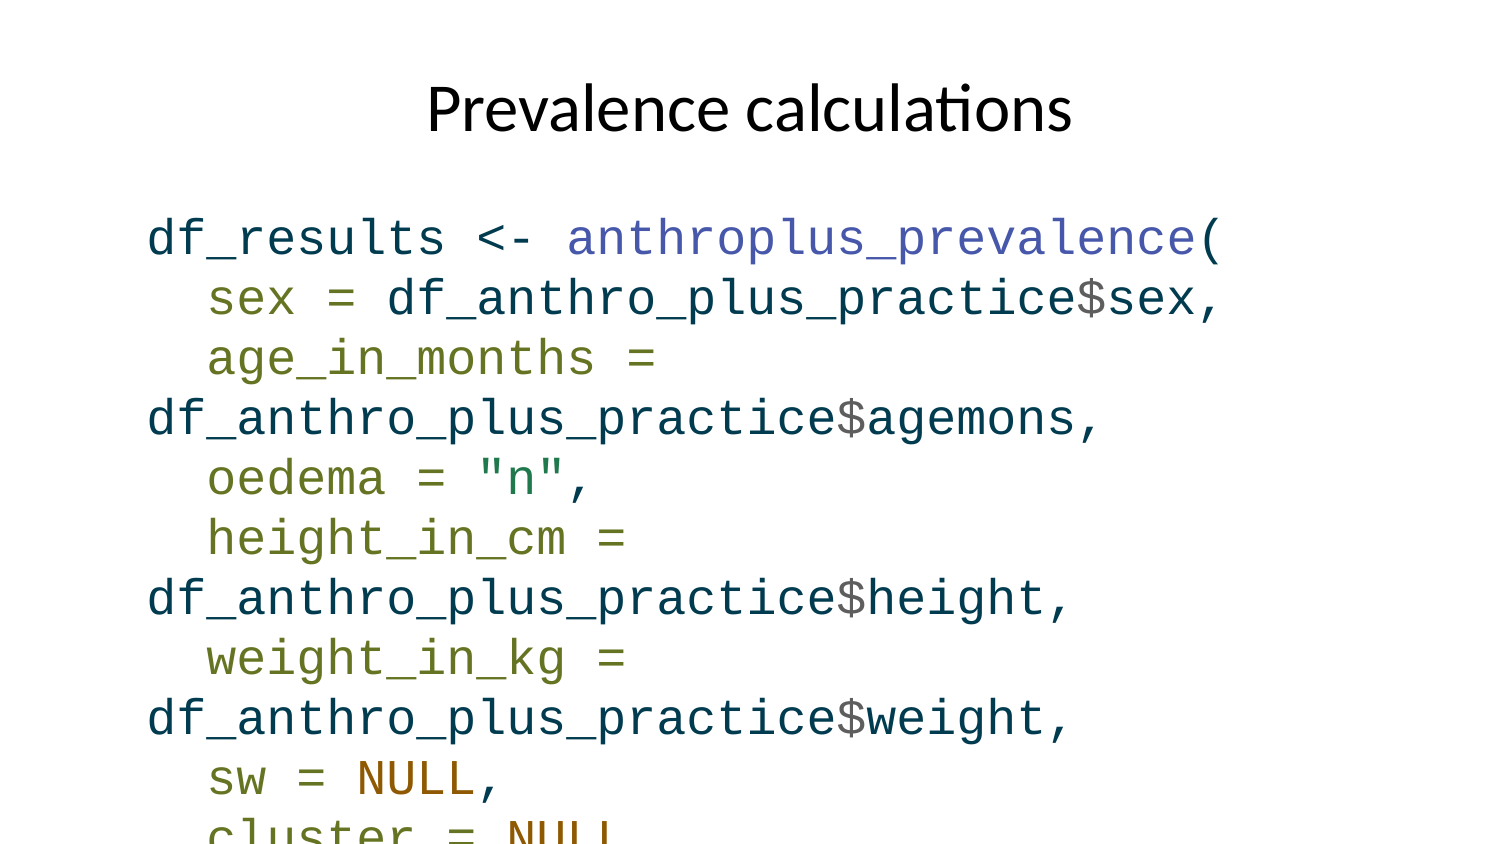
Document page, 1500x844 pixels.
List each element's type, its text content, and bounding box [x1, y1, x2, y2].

title Prevalence calculations [75, 33, 1425, 175]
list df_results <- anthroplus_prevalence( sex = df_anthro_plus_practice$sex, age_in_months = df_anthro_plus_practice$agemons, oedema = "n", height_in_cm = df_anthro_plus_practice$height, weight_in_kg = df_anthro_plus_practice$weight, sw = NULL, cluster = NULL, strata = NULL ) Output or results are similar to Anthro Survey Analyser stored in a dataframe [75, 196, 1425, 754]
